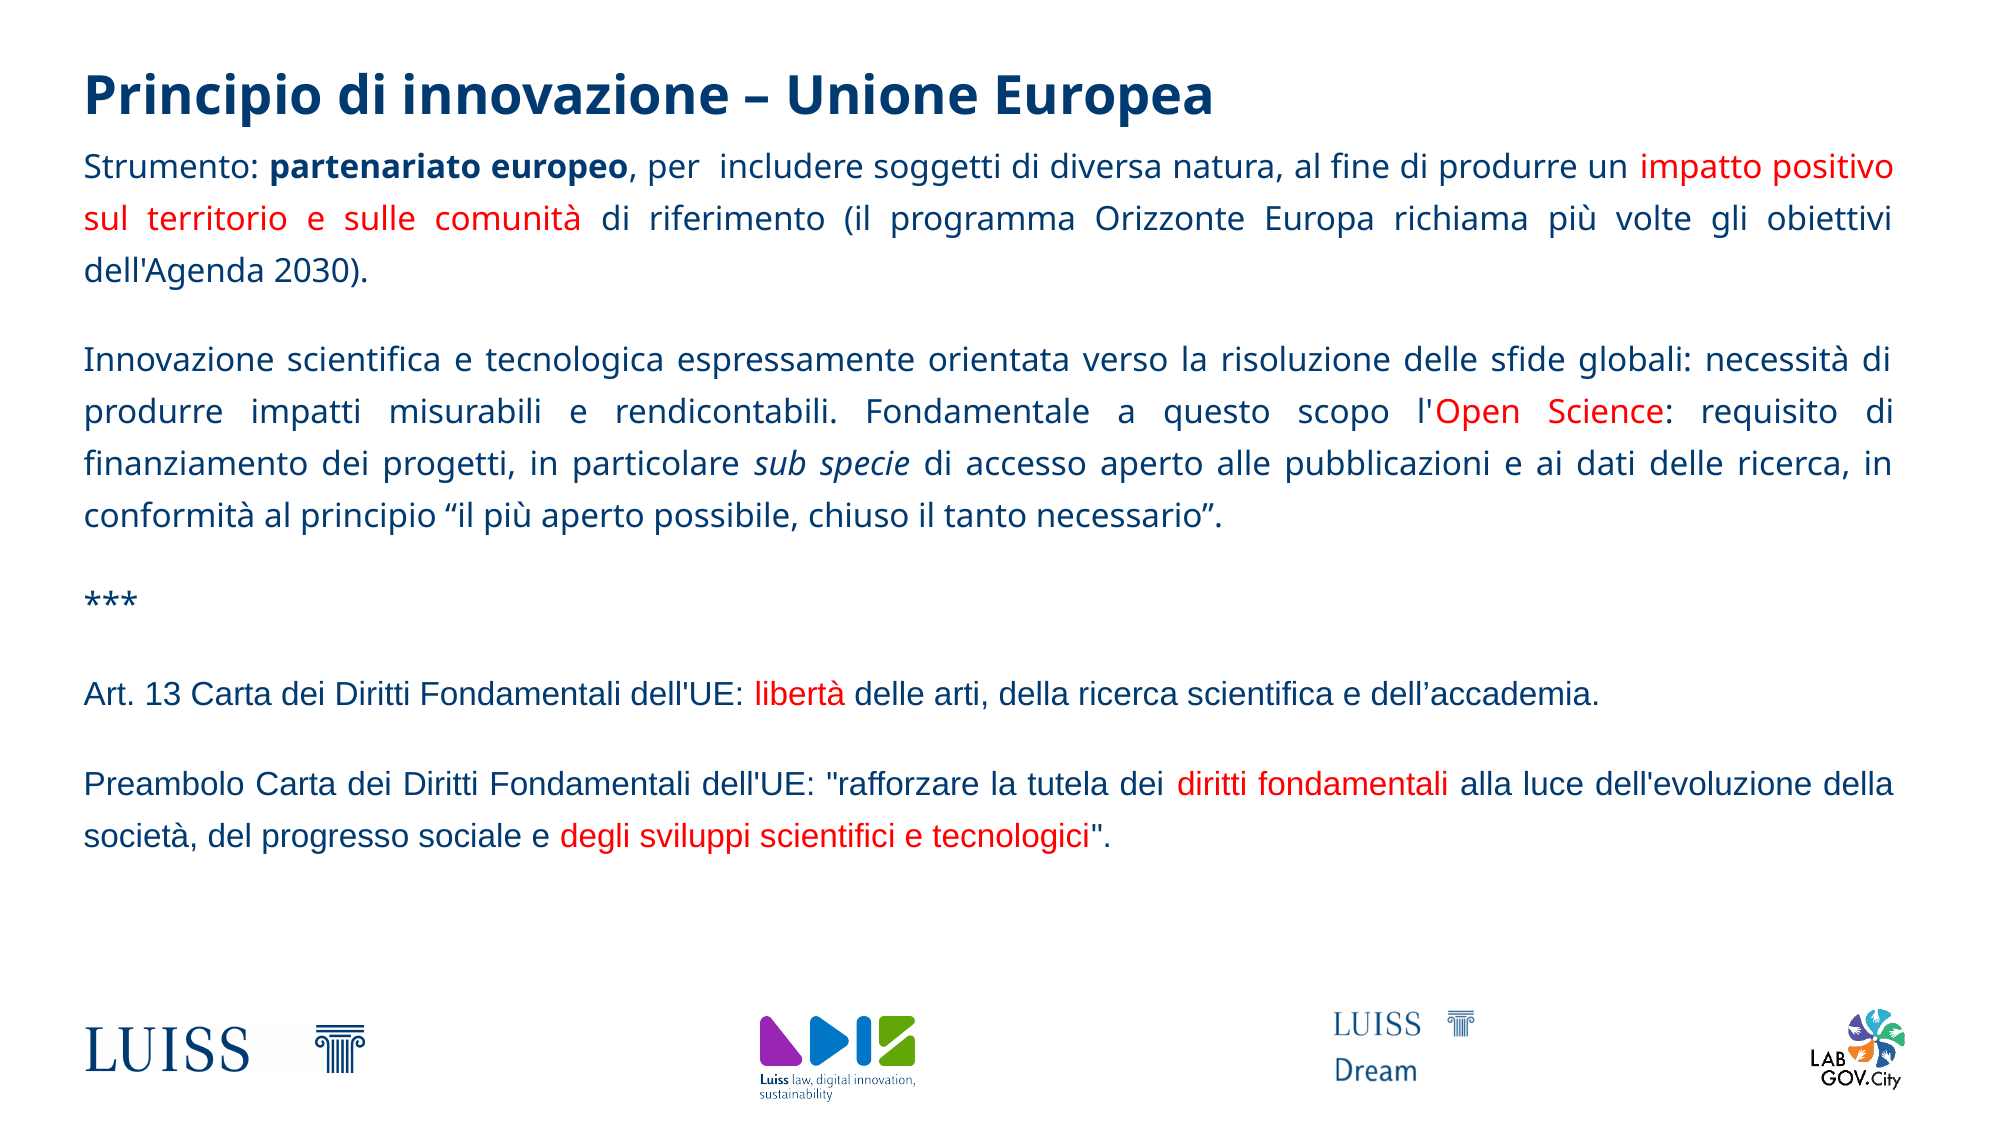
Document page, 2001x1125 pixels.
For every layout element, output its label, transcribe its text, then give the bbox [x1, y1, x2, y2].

picture [1806, 1003, 1910, 1095]
picture [1323, 1002, 1479, 1096]
picture [760, 1016, 915, 1102]
list Strumento: partenariato europeo, per includere soggetti di diversa natura, al fine di produrre un impatto positivo sul territorio e sulle comunità di riferimento (il programma Orizzonte Europa richiama più volte gli obiettivi dell'Agenda 2030). Innovazione scientifica e tecnologica espressamente orientata verso la risoluzione delle sfide globali: necessità di produrre impatti misurabili e rendicontabili. Fondamentale a questo scopo l'Open Science: requisito di finanziamento dei progetti, in particolare sub specie di accesso aperto alle pubblicazioni e ai dati delle ricerca, in conformità al principio “il più aperto possibile, chiuso il tanto necessario”. *** Art. 13 Carta dei Diritti Fondamentali dell'UE: libertà delle arti, della ricerca scientifica e dell’accademia. Preambolo Carta dei Diritti Fondamentali dell'UE: "rafforzare la tutela dei diritti fondamentali alla luce dell'evoluzione della società, del progresso sociale e degli sviluppi scientifici e tecnologici". [68, 188, 1910, 901]
picture [84, 1025, 366, 1073]
title Principio di innovazione – Unione Europea [68, 59, 1910, 188]
